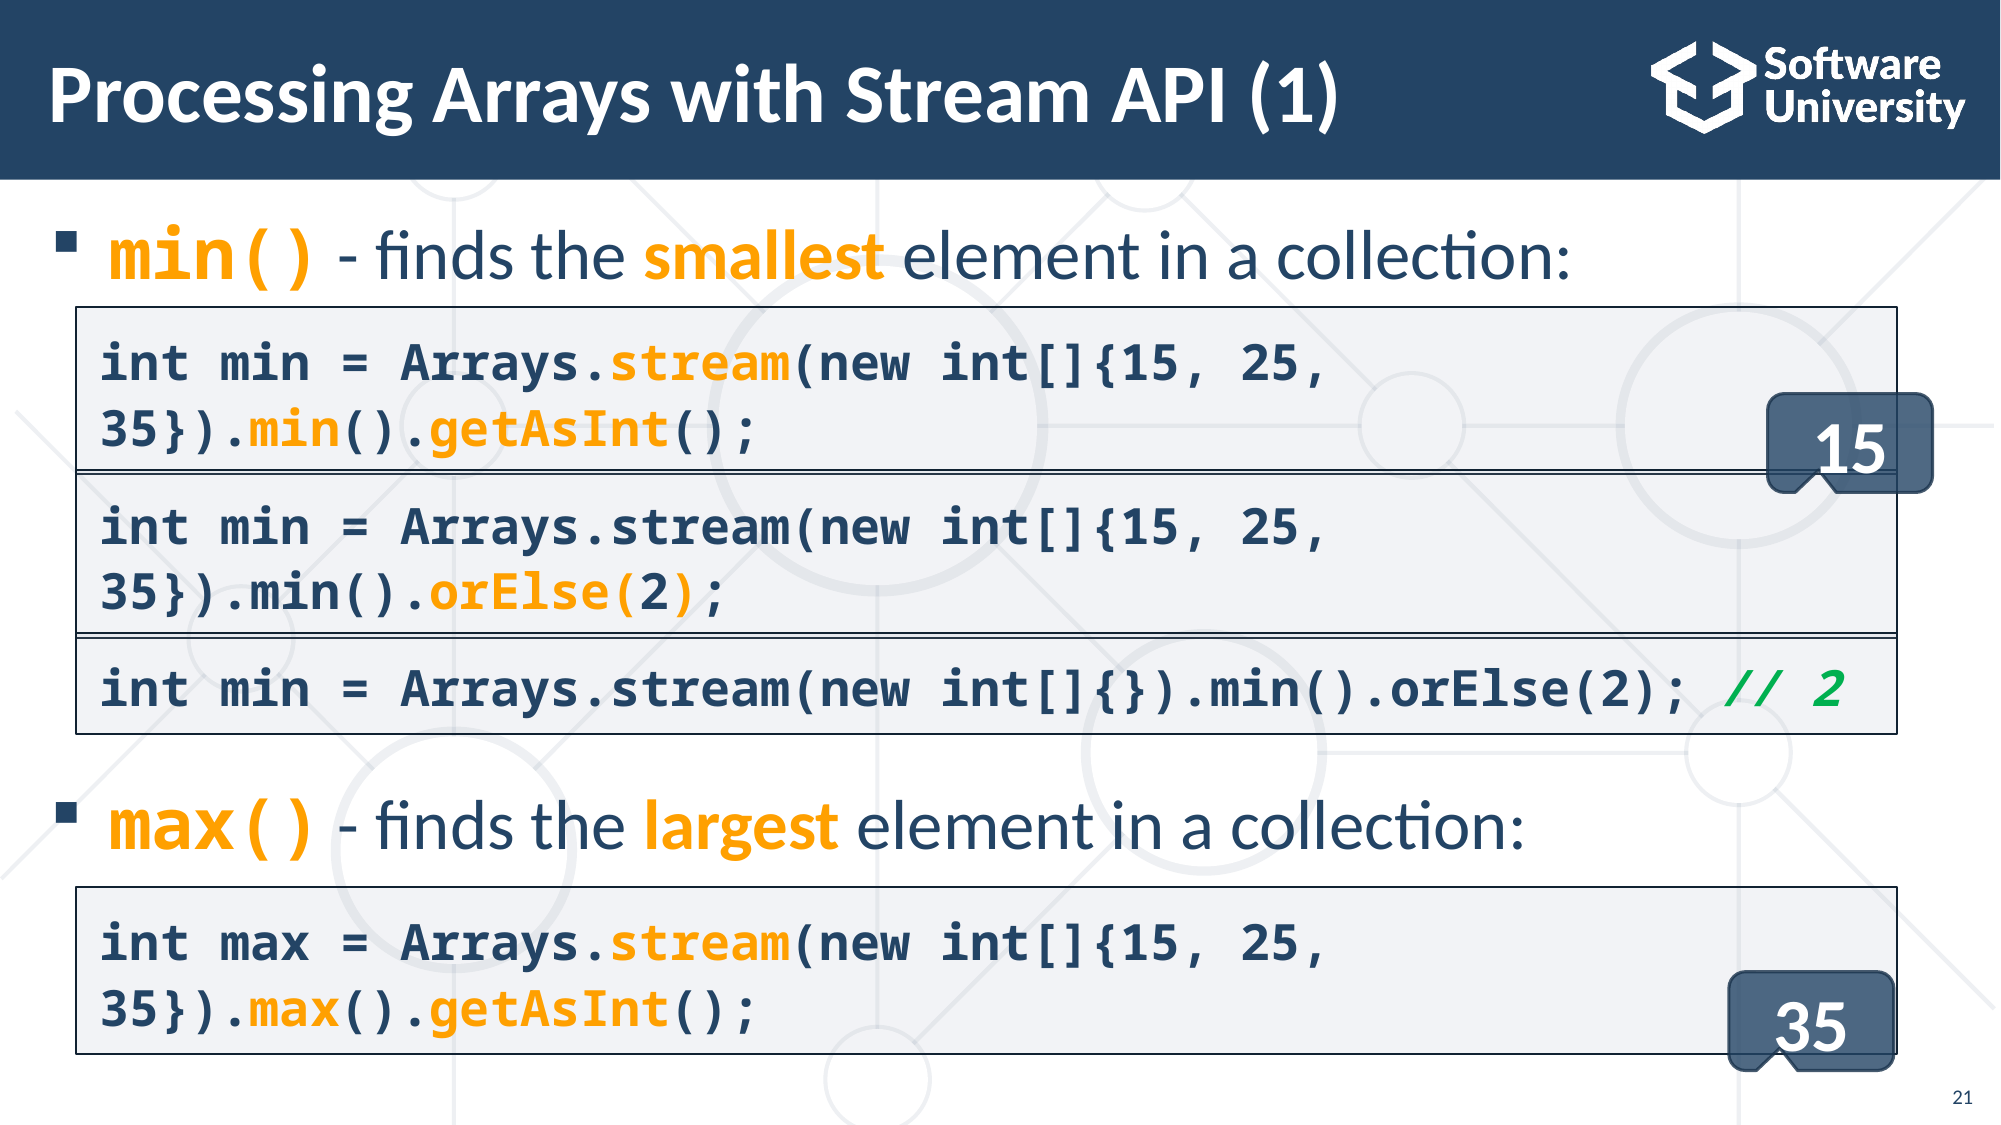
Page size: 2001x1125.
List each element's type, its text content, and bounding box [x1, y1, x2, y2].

text_box 15 [1765, 391, 1935, 495]
list min() - finds the smallest element in a collection: max() - finds the largest element in a collection: [32, 198, 1971, 1052]
picture [1651, 41, 1966, 134]
text_box int min = Arrays.stream(new int[]{15, 25, 35}).min().getAsInt(); [76, 306, 1898, 470]
text_box int min = Arrays.stream(new int[]{15, 25, 35}).min().orElse(2); [76, 470, 1898, 633]
slide_number 21 [1927, 1067, 1989, 1117]
text_box int max = Arrays.stream(new int[]{15, 25, 35}).max().getAsInt(); [76, 886, 1898, 1055]
title Processing Arrays with Stream API (1) [31, 16, 1625, 162]
text_box int min = Arrays.stream(new int[]{}).min().orElse(2); // 2 [76, 633, 1898, 735]
text_box 35 [1726, 969, 1896, 1073]
